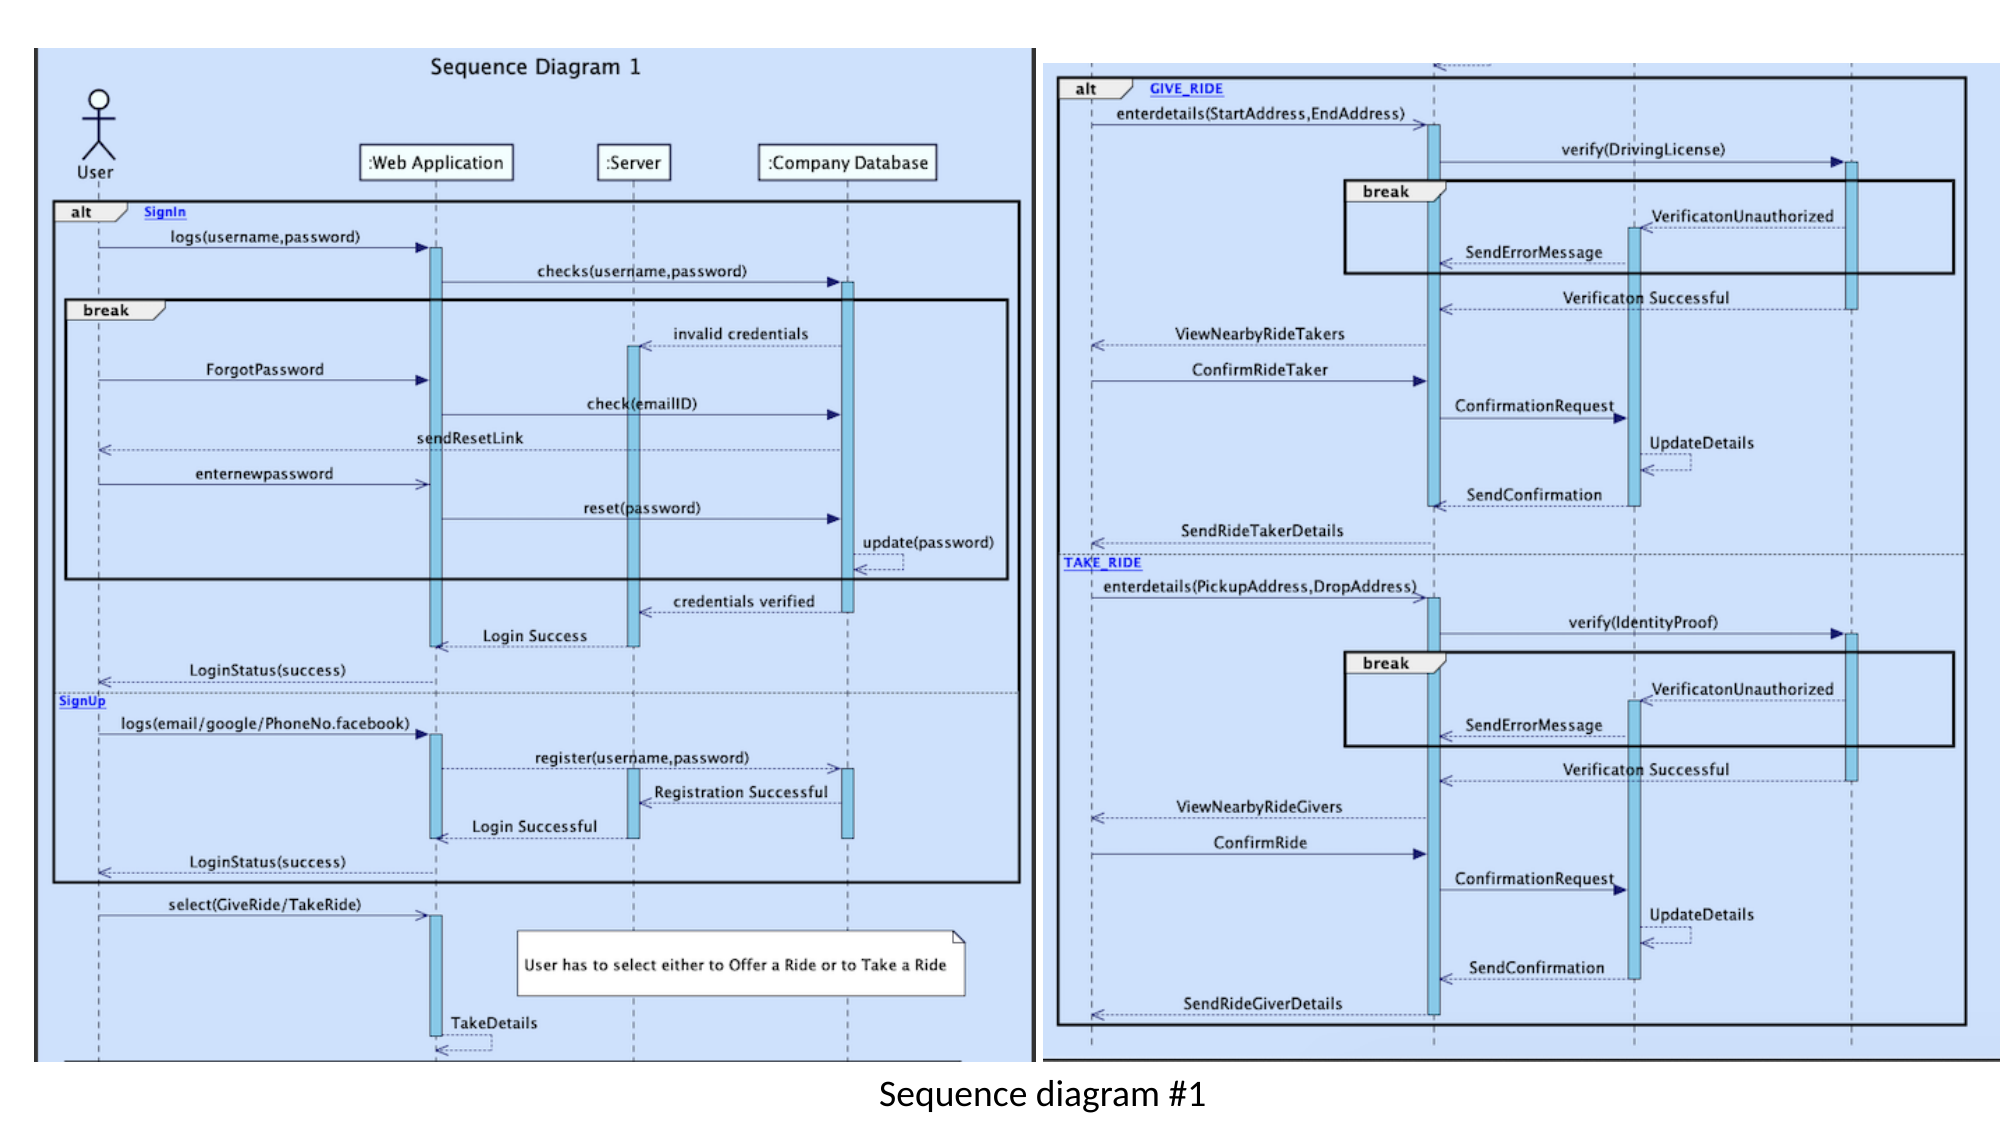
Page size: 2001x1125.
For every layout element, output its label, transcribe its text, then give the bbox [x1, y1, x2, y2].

picture [1043, 63, 2000, 1062]
text_box Sequence diagram #1 [864, 1061, 1222, 1122]
picture [34, 48, 1036, 1062]
